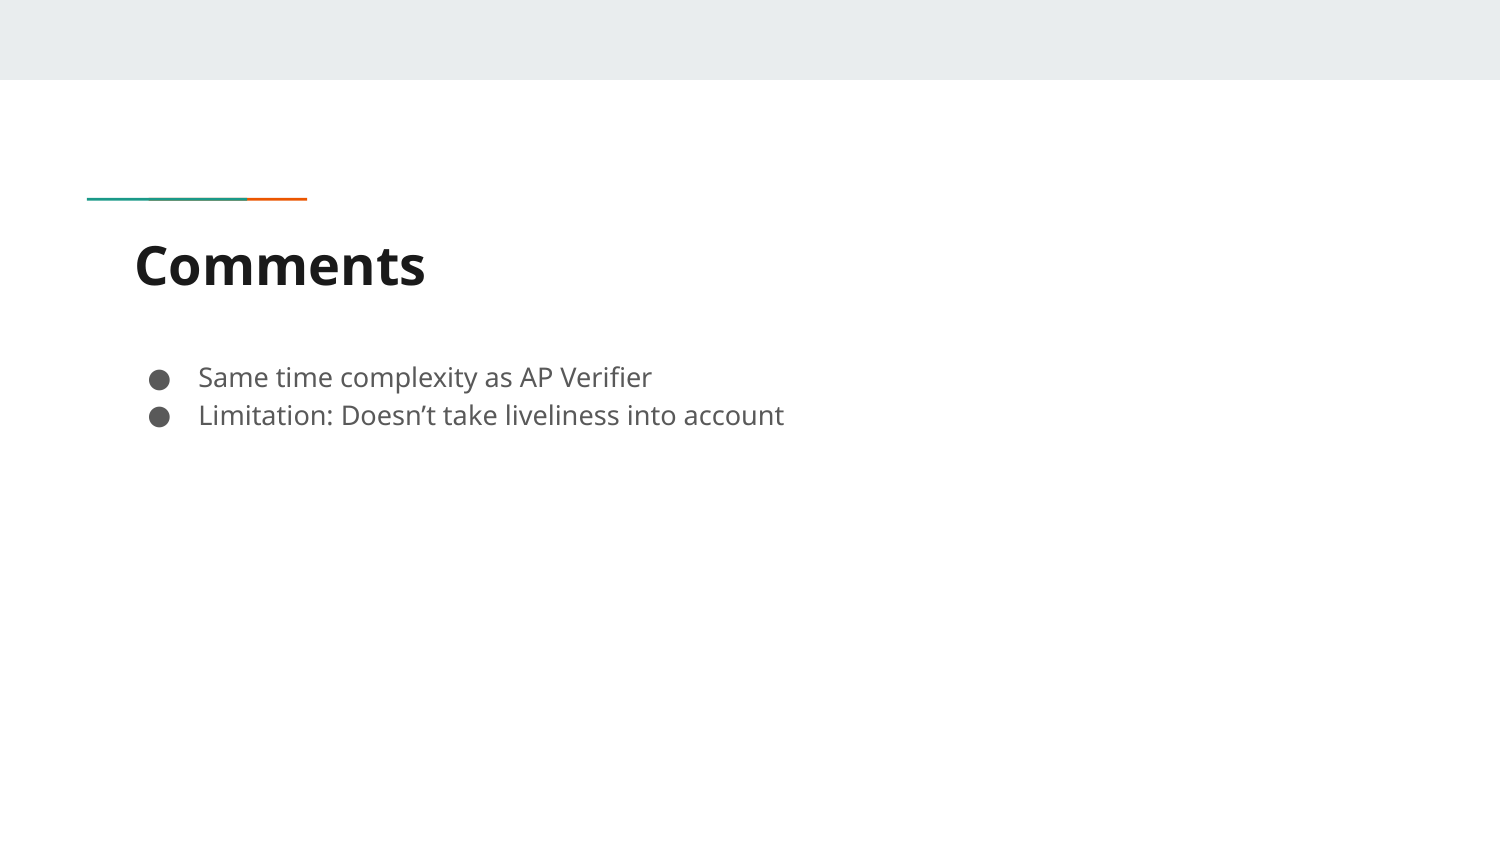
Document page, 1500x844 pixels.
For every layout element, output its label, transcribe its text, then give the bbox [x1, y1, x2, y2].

title Comments [119, 216, 1381, 305]
list Same time complexity as AP Verifier Limitation: Doesn’t take liveliness into account [108, 341, 1370, 712]
